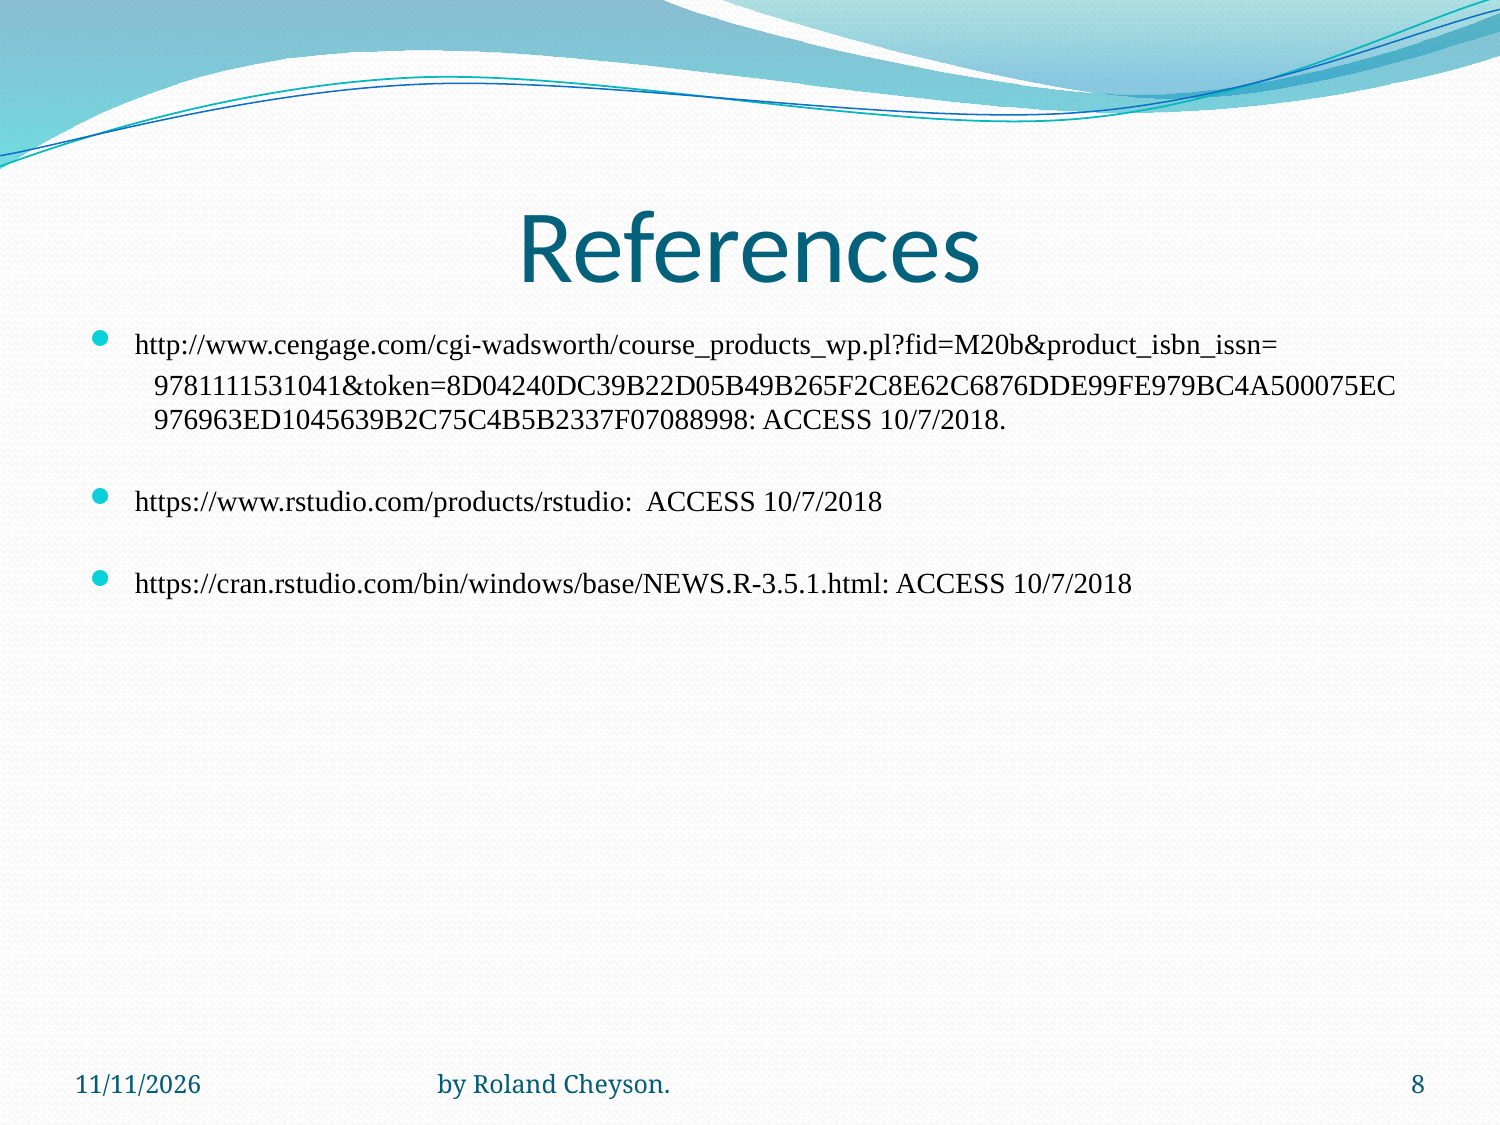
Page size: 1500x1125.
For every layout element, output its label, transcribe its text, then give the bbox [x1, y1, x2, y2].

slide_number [75, 1042, 425, 1103]
list http://www.cengage.com/cgi-wadsworth/course_products_wp.pl?fid=M20b&product_isbn_issn= 9781111531041&token=8D04240DC39B22D05B49B265F2C8E62C6876DDE99FE979BC4A500075EC976963ED1045639B2C75C4B5B2337F07088998: ACCESS 10/7/2018. https://www.rstudio.com/products/rstudio: ACCESS 10/7/2018 https://cran.rstudio.com/bin/windows/base/NEWS.R-3.5.1.html: ACCESS 10/7/2018 [75, 317, 1425, 1038]
footer by Roland Cheyson. [437, 1042, 988, 1103]
title References [75, 115, 1425, 303]
slide_number 8 [1299, 1042, 1425, 1103]
